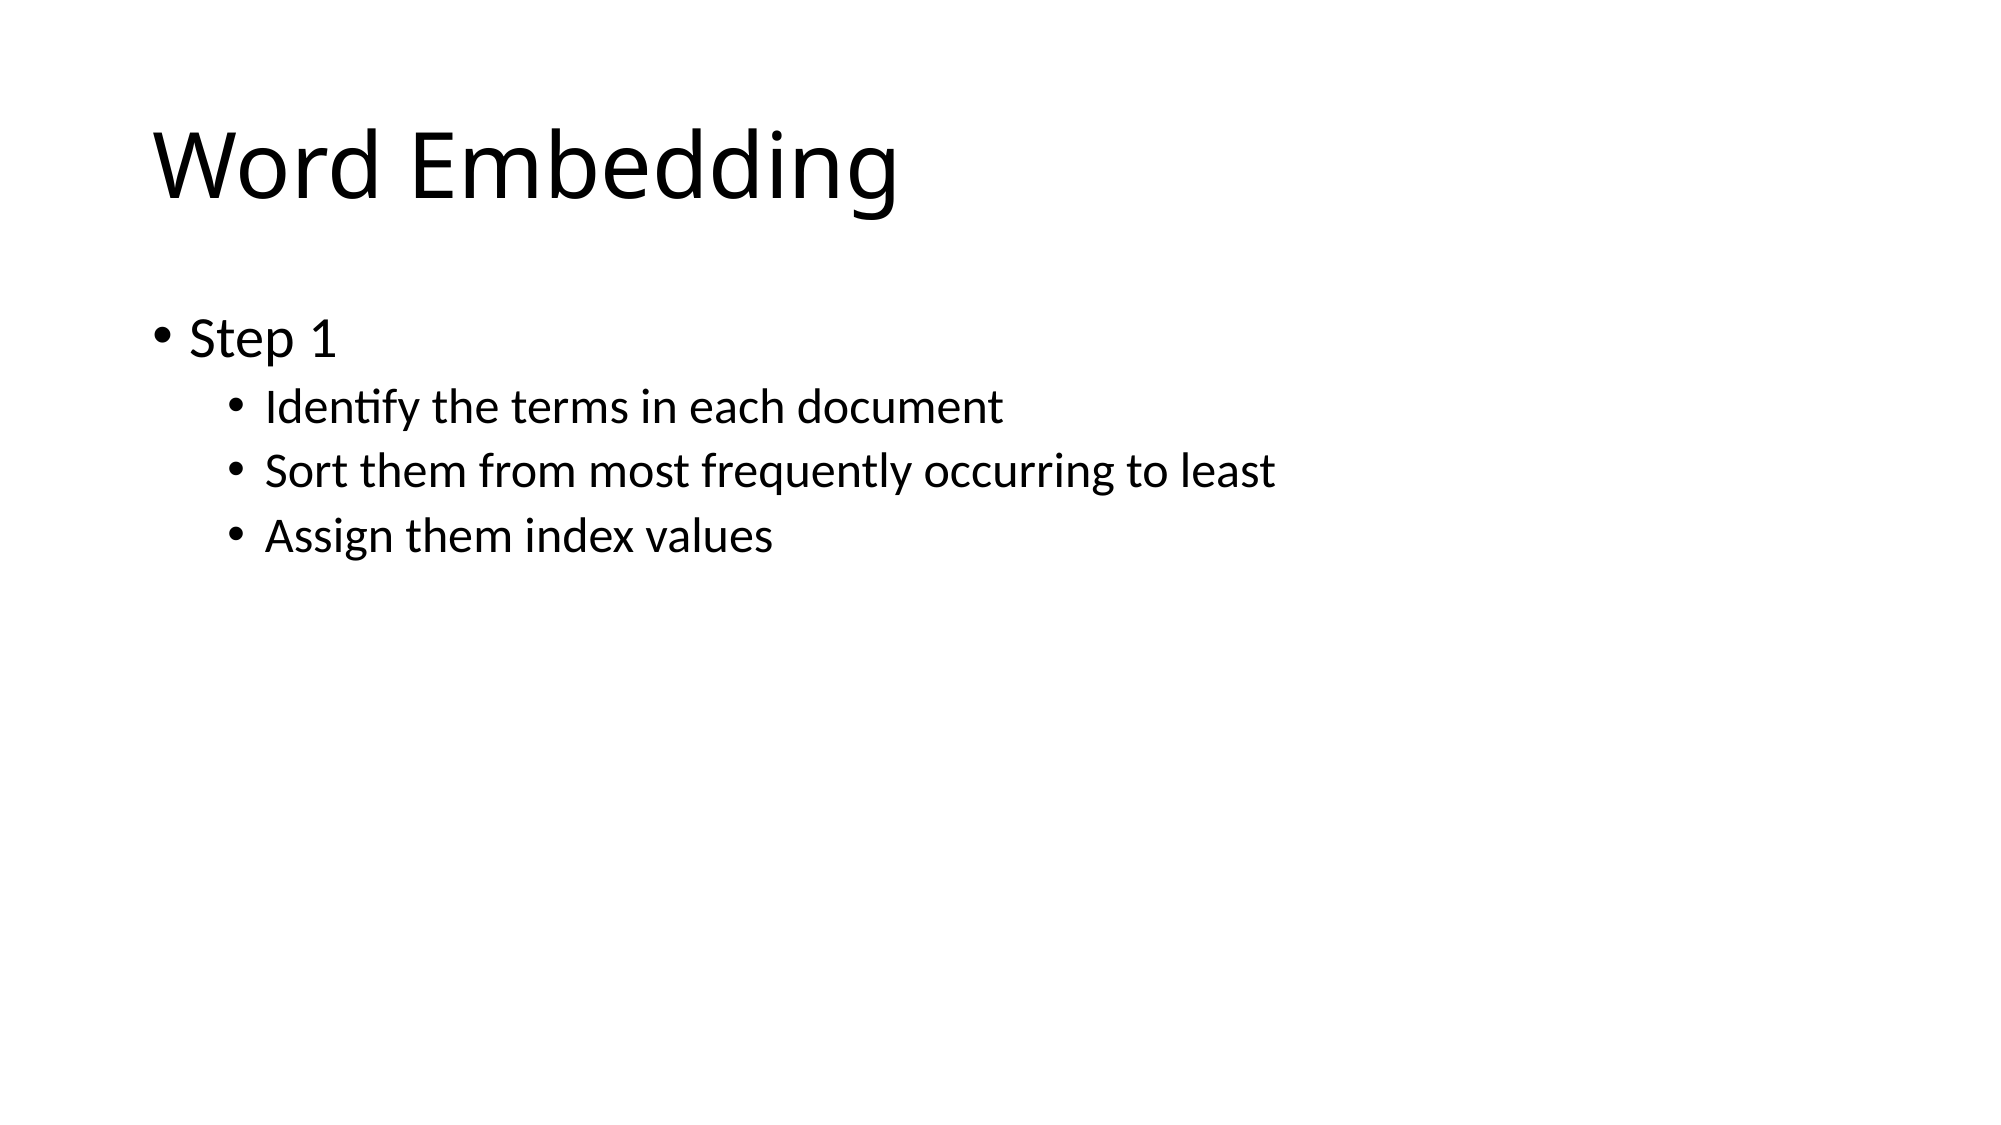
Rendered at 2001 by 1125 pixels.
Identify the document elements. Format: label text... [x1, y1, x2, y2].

title Word Embedding [137, 59, 1863, 278]
list Step 1 Identify the terms in each document Sort them from most frequently occurring to least Assign them index values [137, 299, 1863, 1014]
